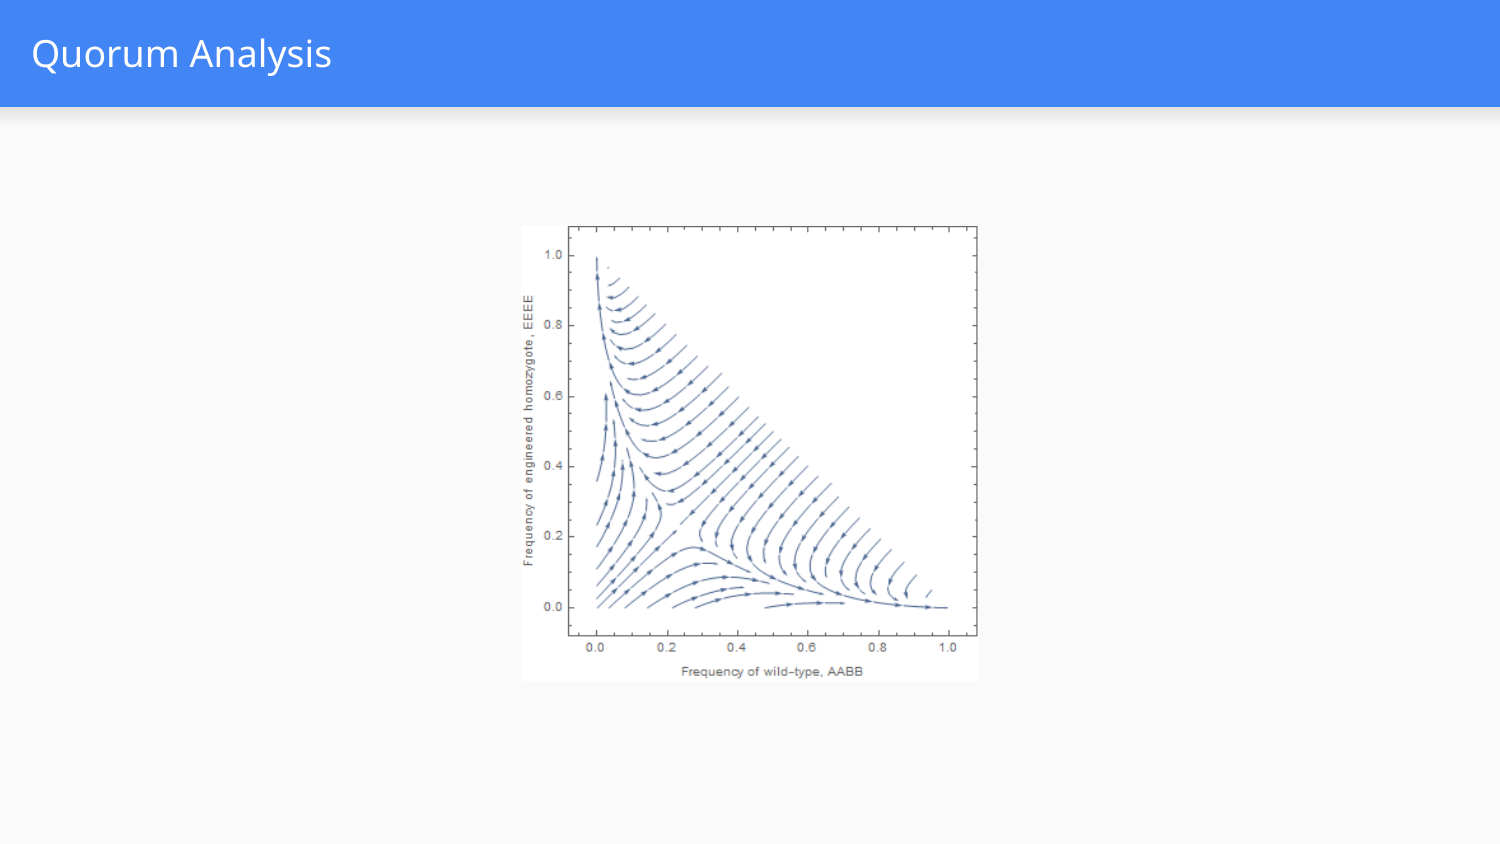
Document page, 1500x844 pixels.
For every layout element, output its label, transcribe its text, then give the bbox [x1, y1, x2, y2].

picture [521, 226, 979, 682]
title Quorum Analysis [16, 2, 1464, 102]
